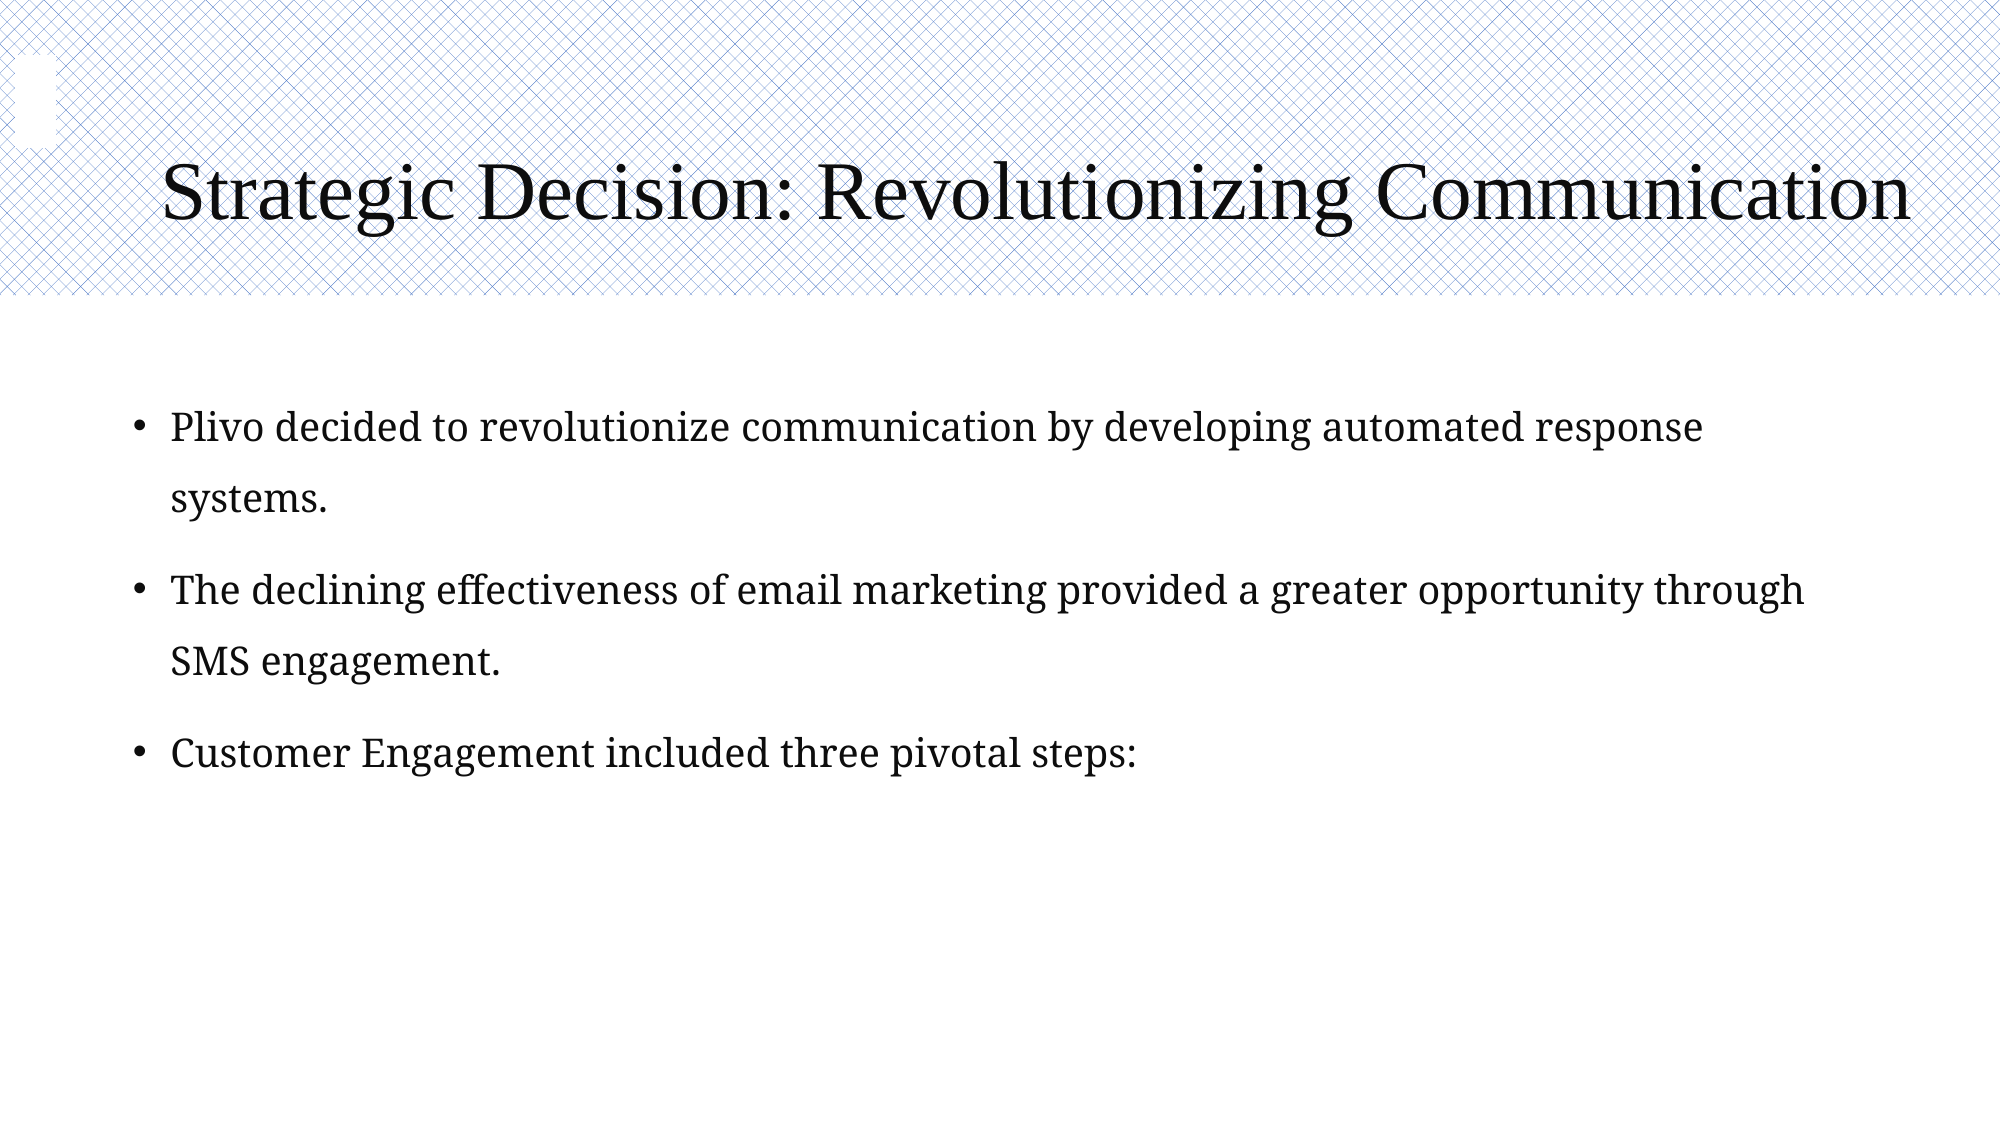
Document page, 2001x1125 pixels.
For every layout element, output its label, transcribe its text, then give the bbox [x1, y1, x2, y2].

title Strategic Decision: Revolutionizing Communication [0, 0, 2000, 296]
list Plivo decided to revolutionize communication by developing automated response systems. The declining effectiveness of email marketing provided a greater opportunity through SMS engagement. Customer Engagement included three pivotal steps: [117, 370, 1882, 989]
